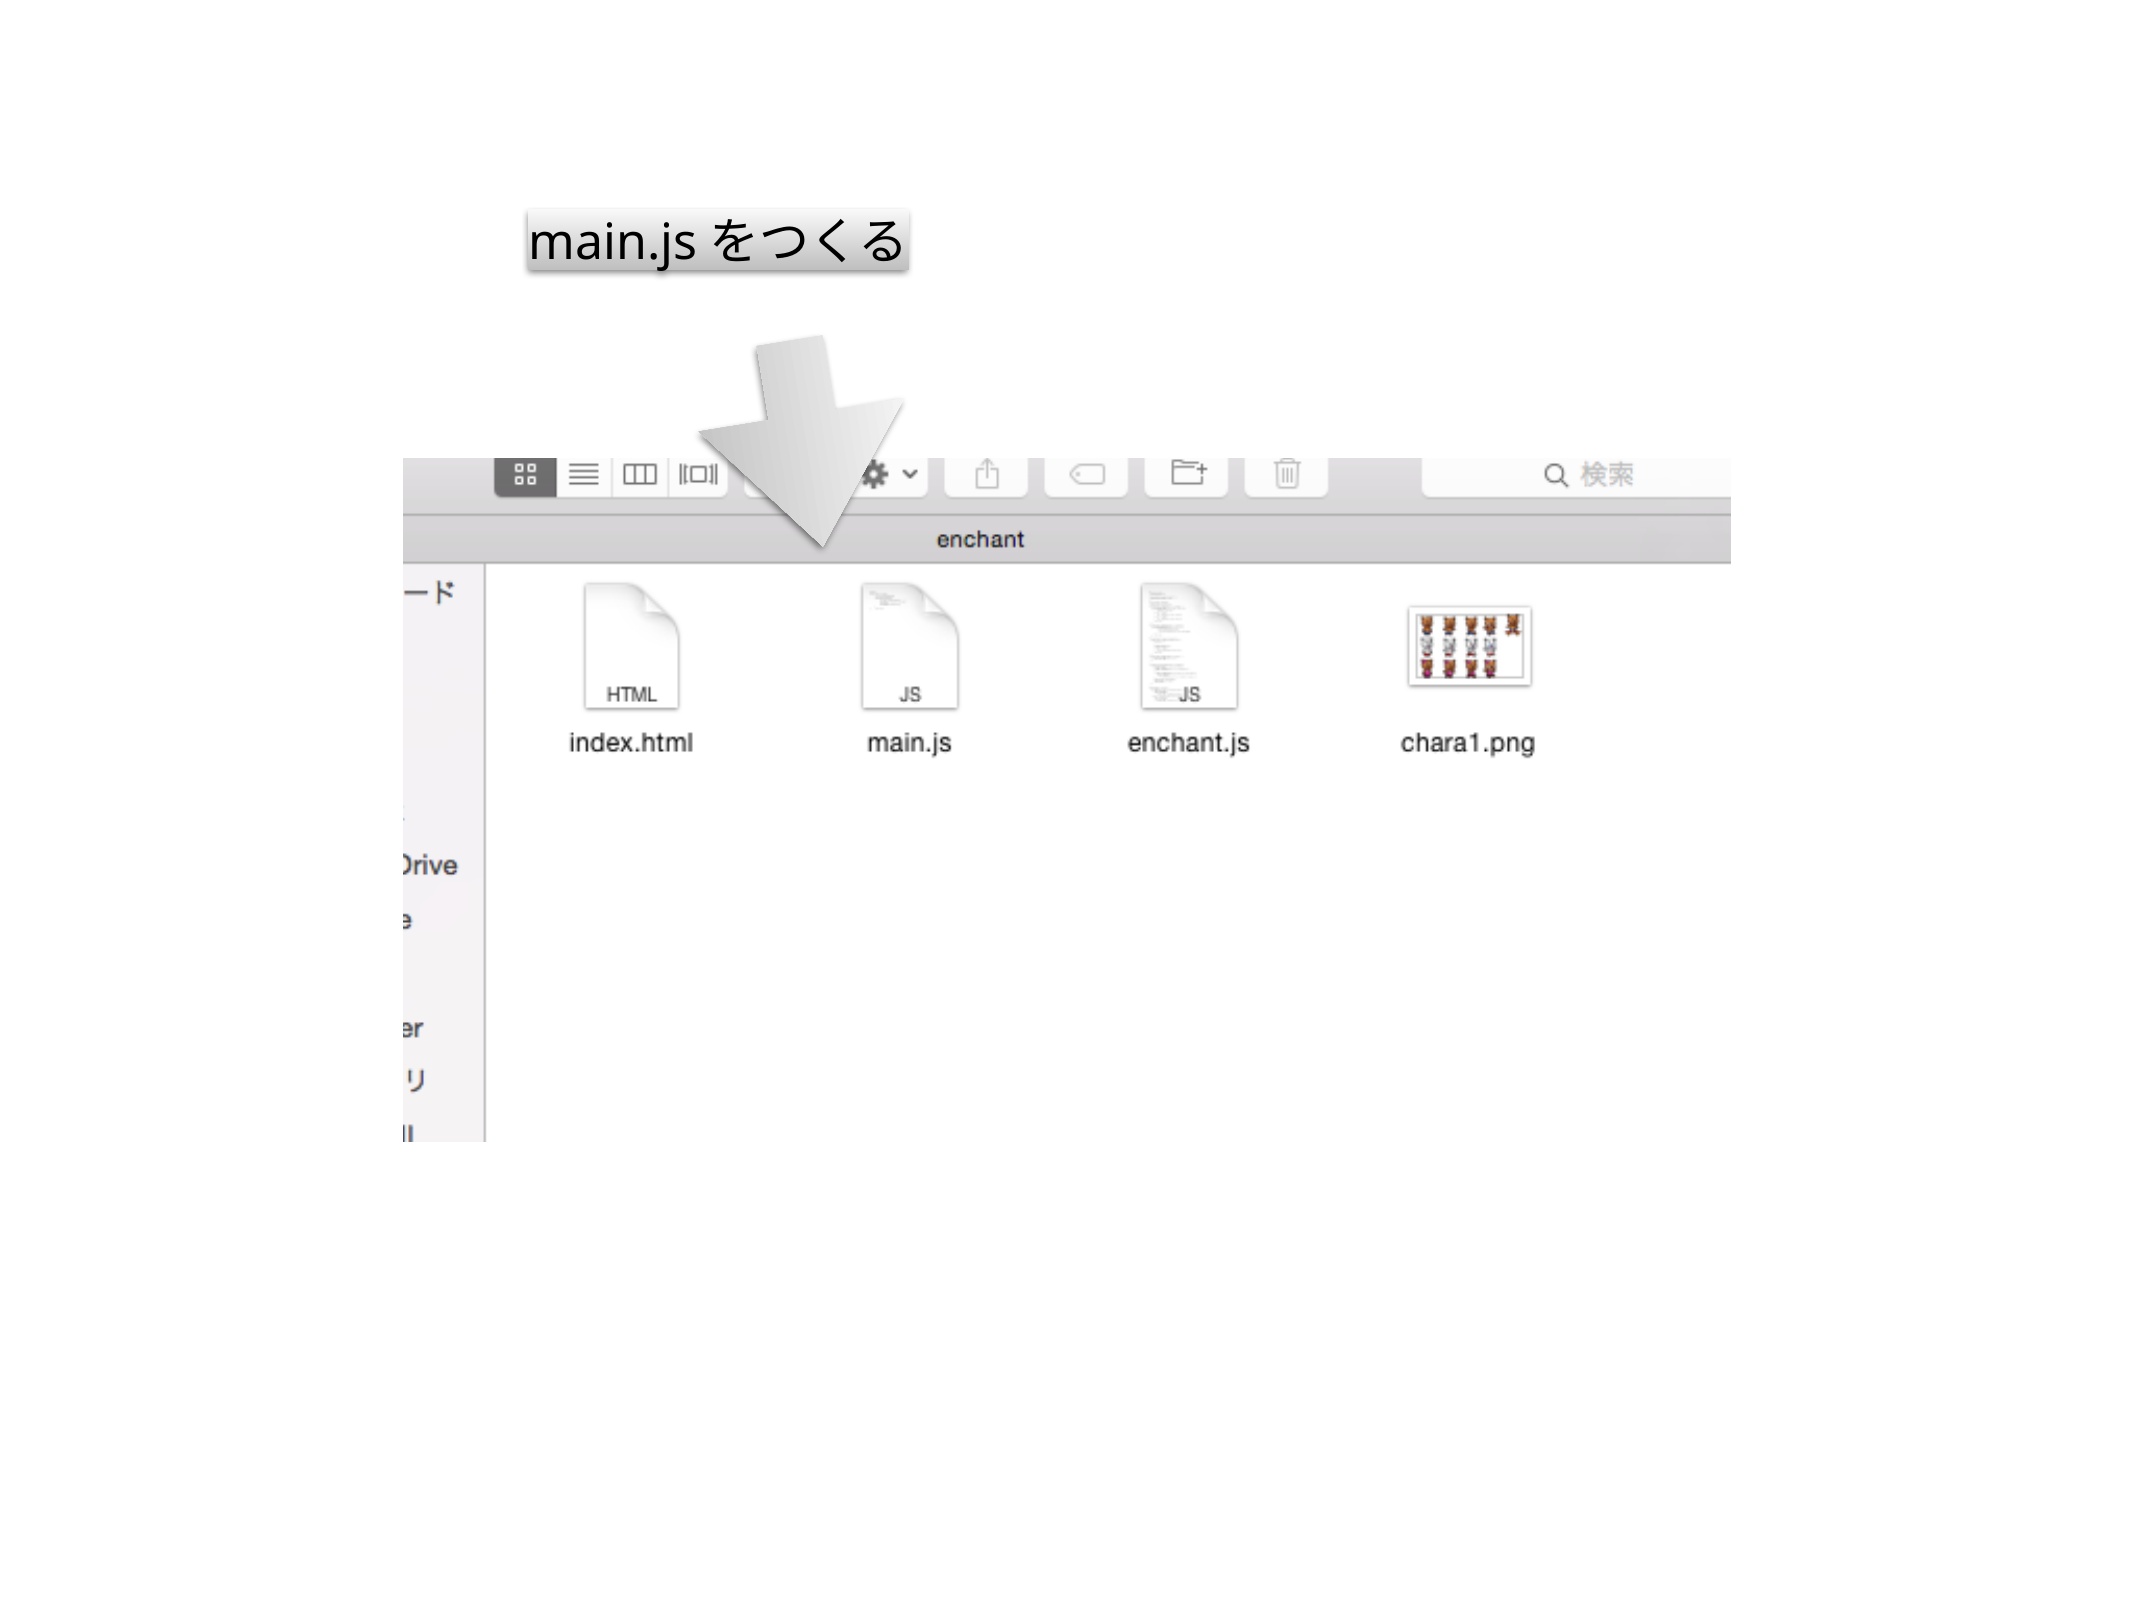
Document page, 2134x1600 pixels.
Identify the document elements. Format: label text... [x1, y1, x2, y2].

text_box main.jsをつくる [528, 209, 909, 270]
text_box [698, 335, 905, 451]
picture [402, 458, 1731, 1142]
